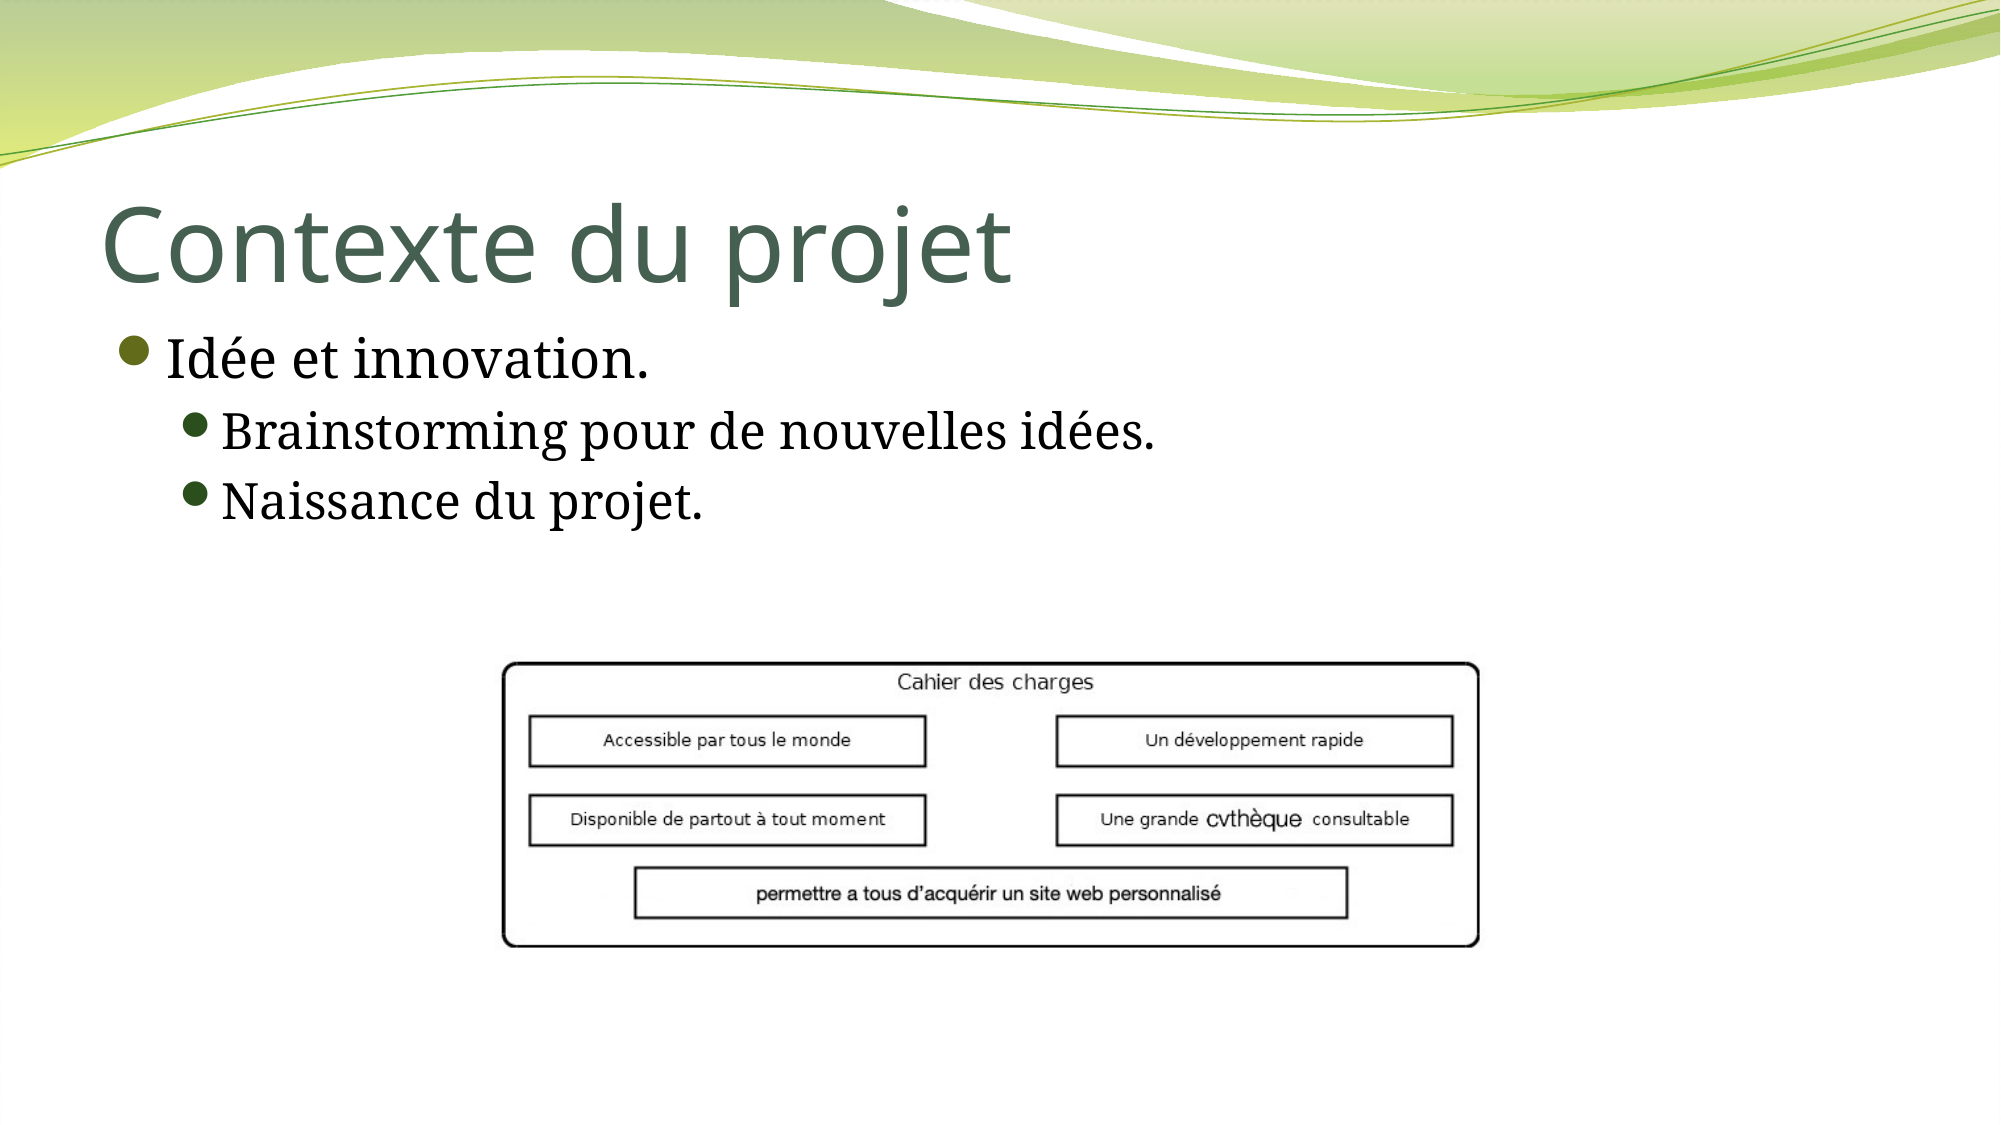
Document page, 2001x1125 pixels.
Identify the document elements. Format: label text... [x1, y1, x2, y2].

text_box Idée et innovation. Brainstorming pour de nouvelles idées. Naissance du projet. [99, 317, 1900, 1038]
text_box Contexte du projet [99, 115, 1900, 303]
picture [494, 653, 1489, 957]
